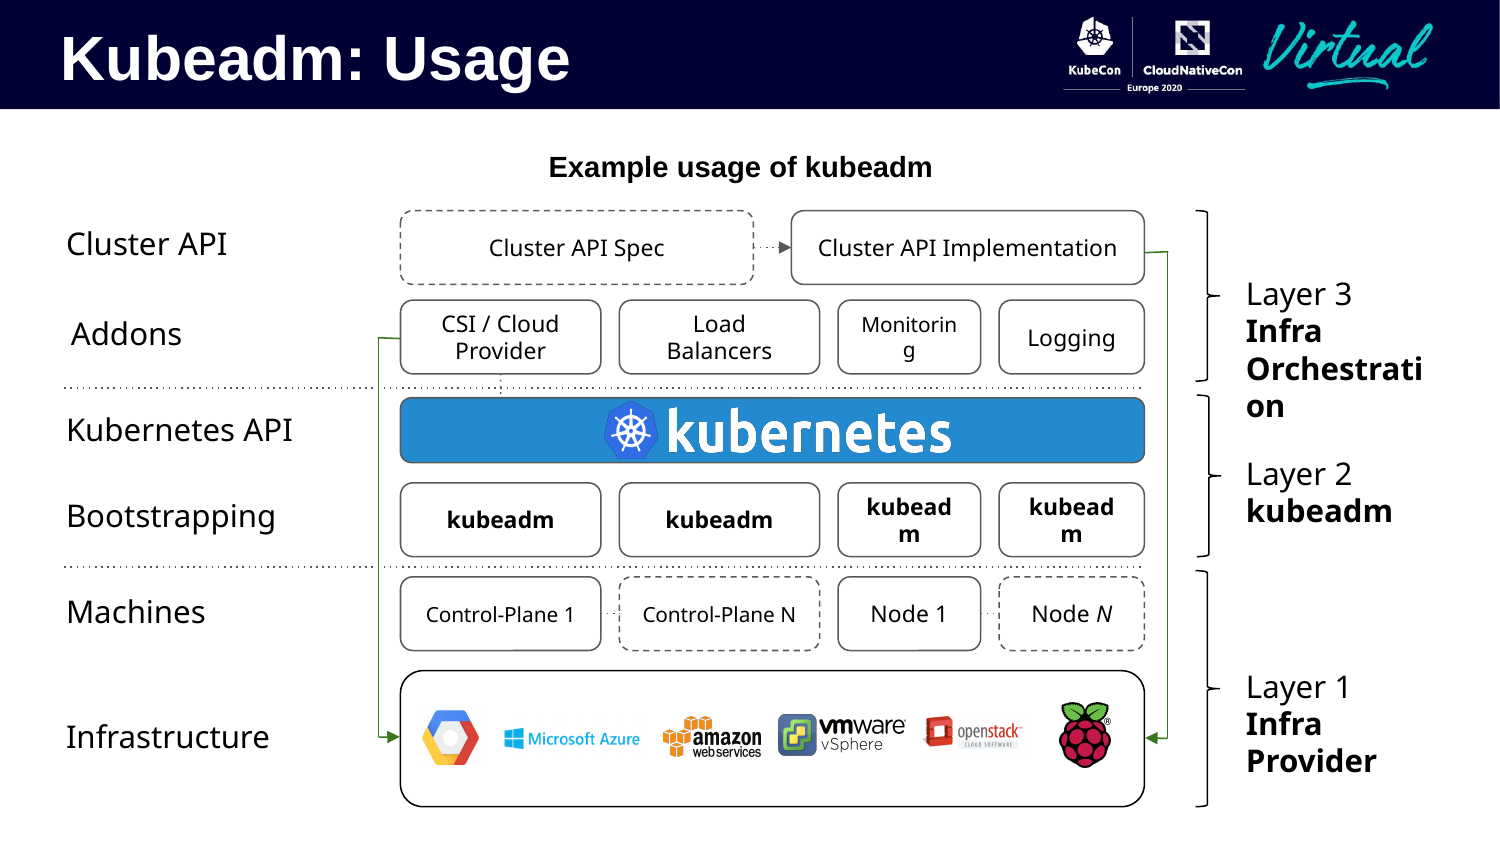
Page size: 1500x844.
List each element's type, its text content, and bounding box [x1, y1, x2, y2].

text_box Kubeadm: Usage [49, 0, 1344, 127]
text_box Layer 3 Infra Orchestration [1230, 259, 1458, 348]
text_box Layer 2 kubeadm [1230, 439, 1419, 528]
text_box Infrastructure [50, 701, 315, 776]
text_box Addons [55, 298, 320, 373]
text_box Layer 1 Infra Provider [1230, 651, 1419, 740]
text_box Kubernetes API [51, 395, 324, 469]
picture [0, 0, 1500, 844]
text_box Control-Plane N [619, 576, 820, 651]
text_box Logging [999, 300, 1139, 374]
text_box Machines [50, 576, 315, 651]
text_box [604, 401, 951, 459]
text_box Control-Plane 1 [405, 576, 601, 651]
text_box [1195, 210, 1220, 382]
text_box Bootstrapping [50, 481, 315, 555]
text_box Example usage of kubeadm [38, 127, 1444, 199]
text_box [377, 337, 401, 738]
text_box Node N [999, 576, 1139, 651]
text_box kubeadm [999, 482, 1139, 557]
text_box Cluster API Spec [400, 210, 754, 285]
text_box Cluster API [50, 209, 315, 284]
text_box kubeadm [619, 482, 820, 557]
text_box kubeadm [405, 482, 601, 557]
text_box Load Balancers [619, 300, 820, 374]
text_box [405, 397, 1139, 463]
text_box Cluster API Implementation [791, 210, 1145, 285]
text_box kubeadm [838, 482, 981, 557]
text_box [1144, 251, 1169, 739]
text_box CSI / Cloud Provider [400, 300, 601, 374]
text_box [1196, 395, 1221, 557]
text_box Node 1 [838, 576, 981, 651]
text_box Monitoring [838, 300, 981, 374]
text_box [1195, 570, 1220, 807]
text_box [400, 670, 1145, 807]
